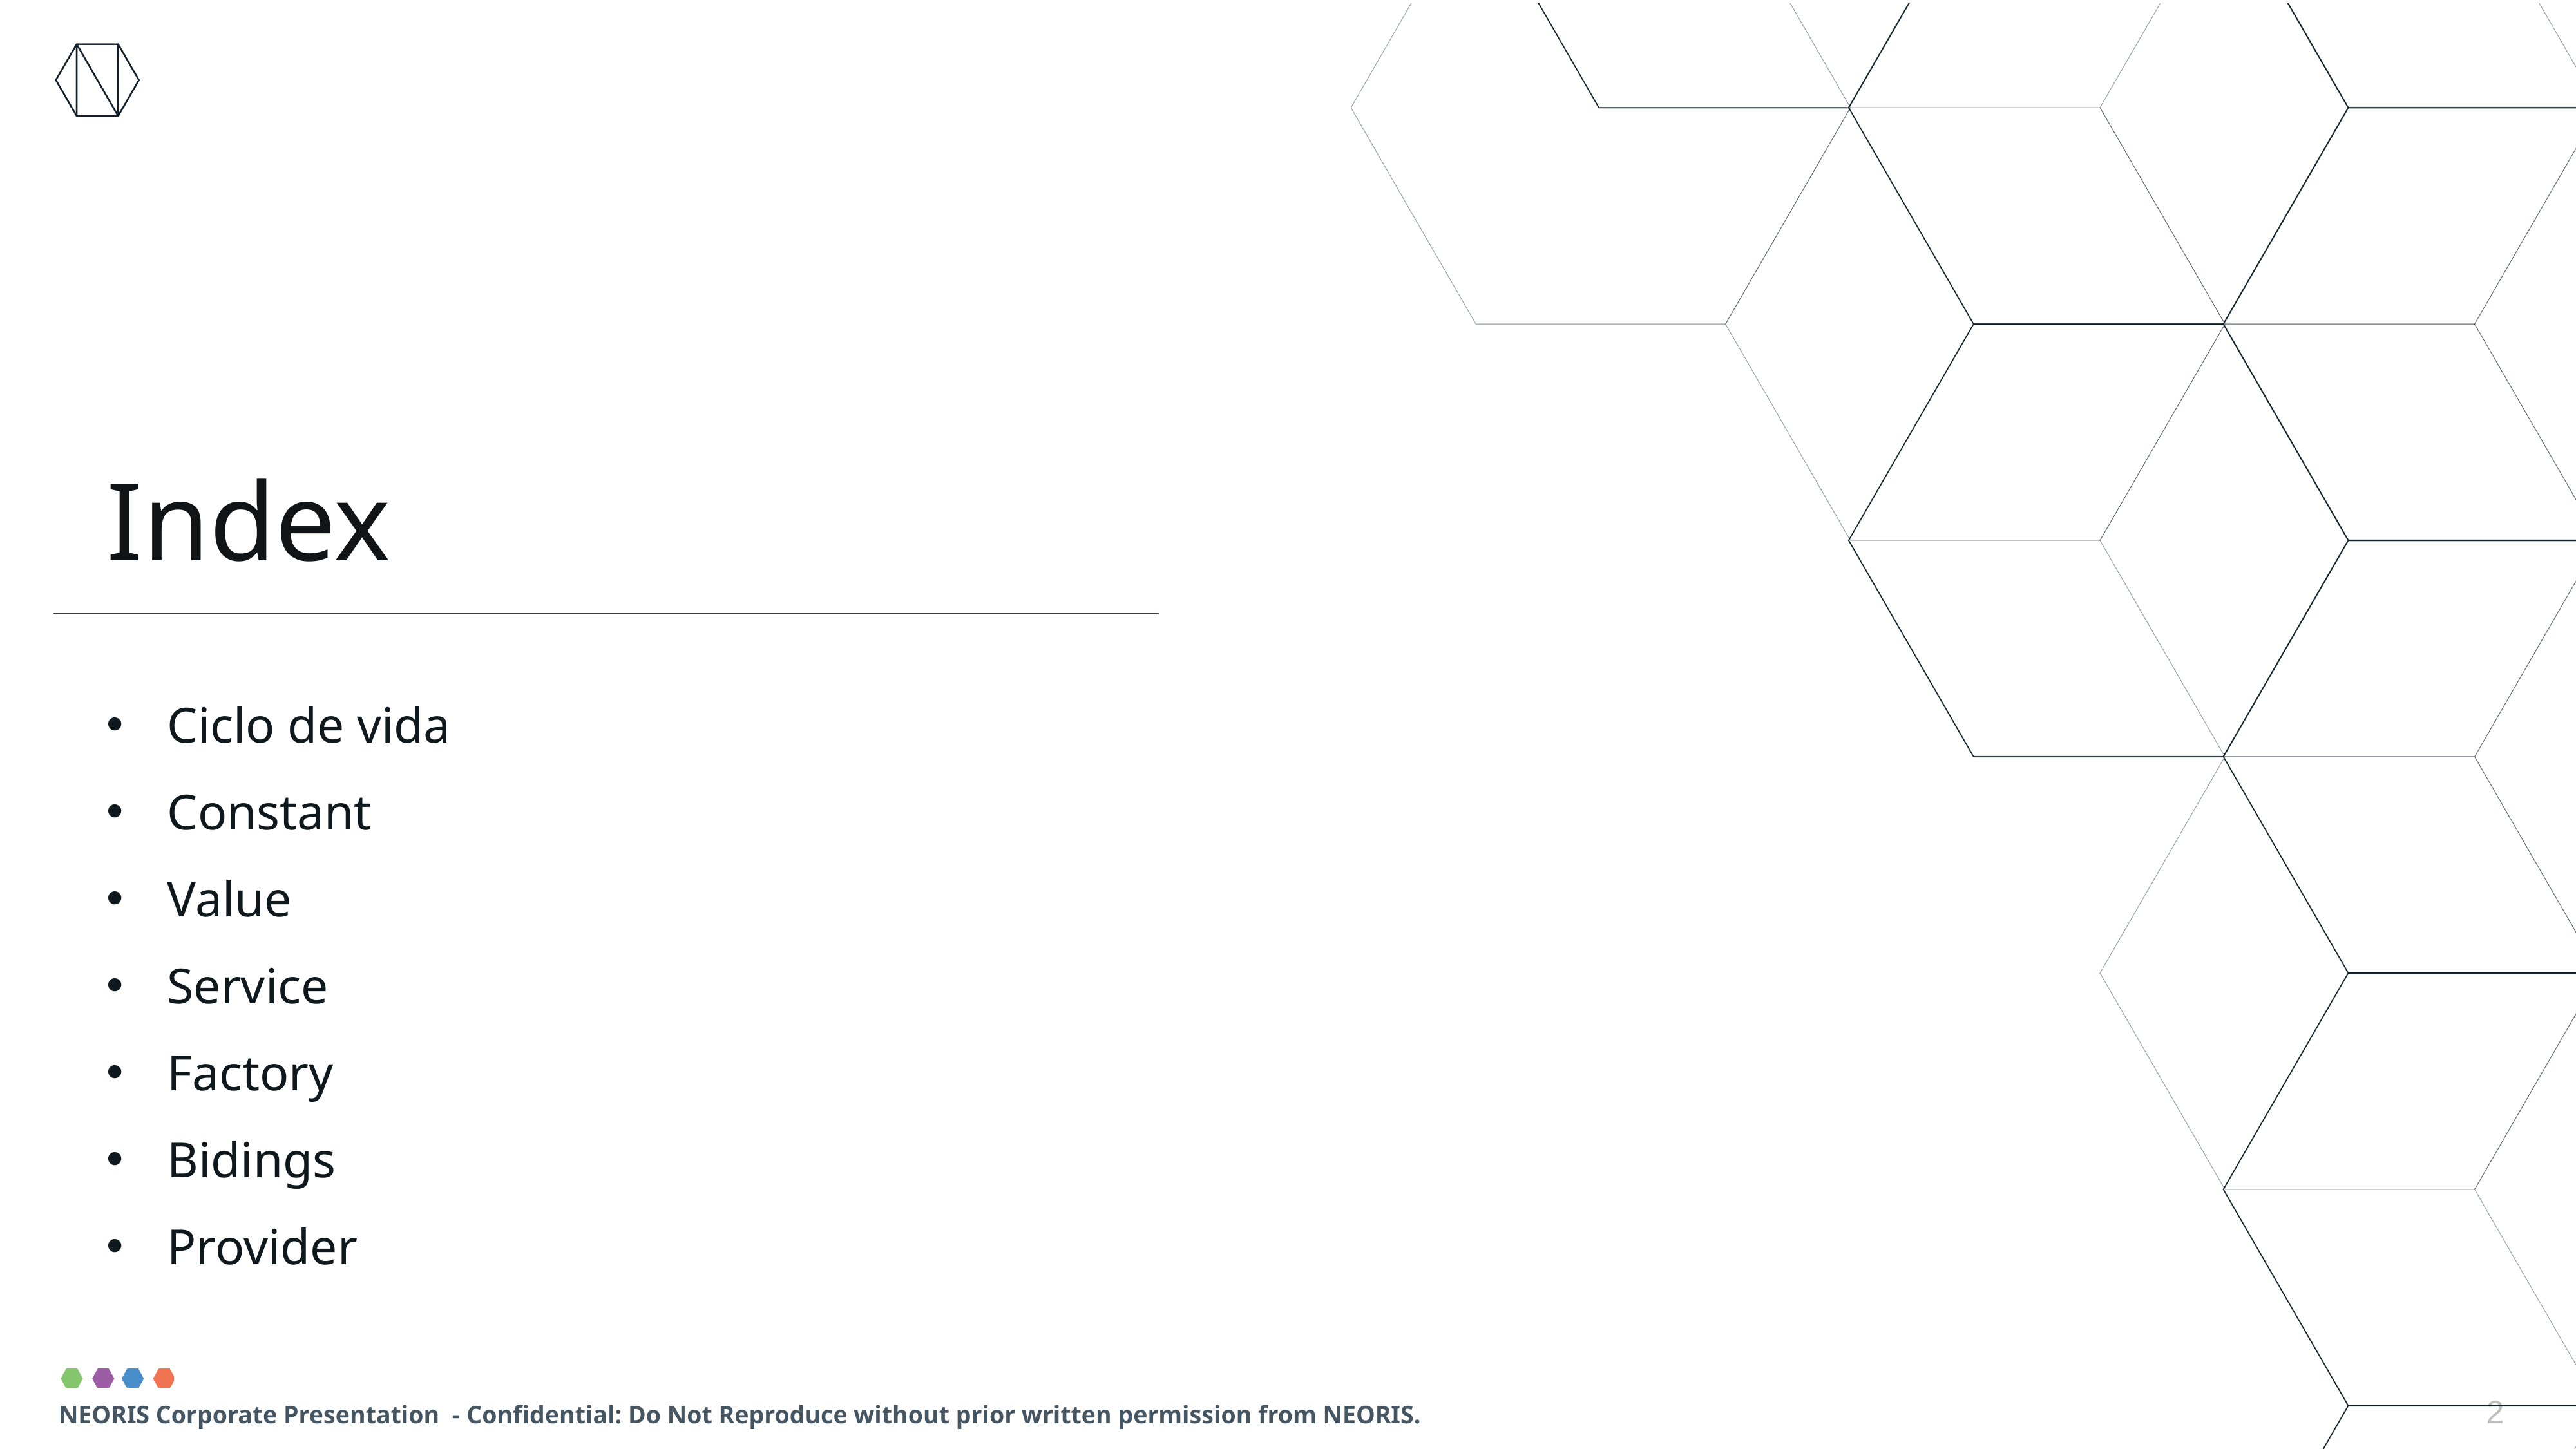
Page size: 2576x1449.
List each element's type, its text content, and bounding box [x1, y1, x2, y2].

picture [1186, 3, 2576, 1449]
picture [53, 41, 142, 119]
list Ciclo de vida Constant Value Service Factory Bidings Provider [97, 660, 1089, 1299]
